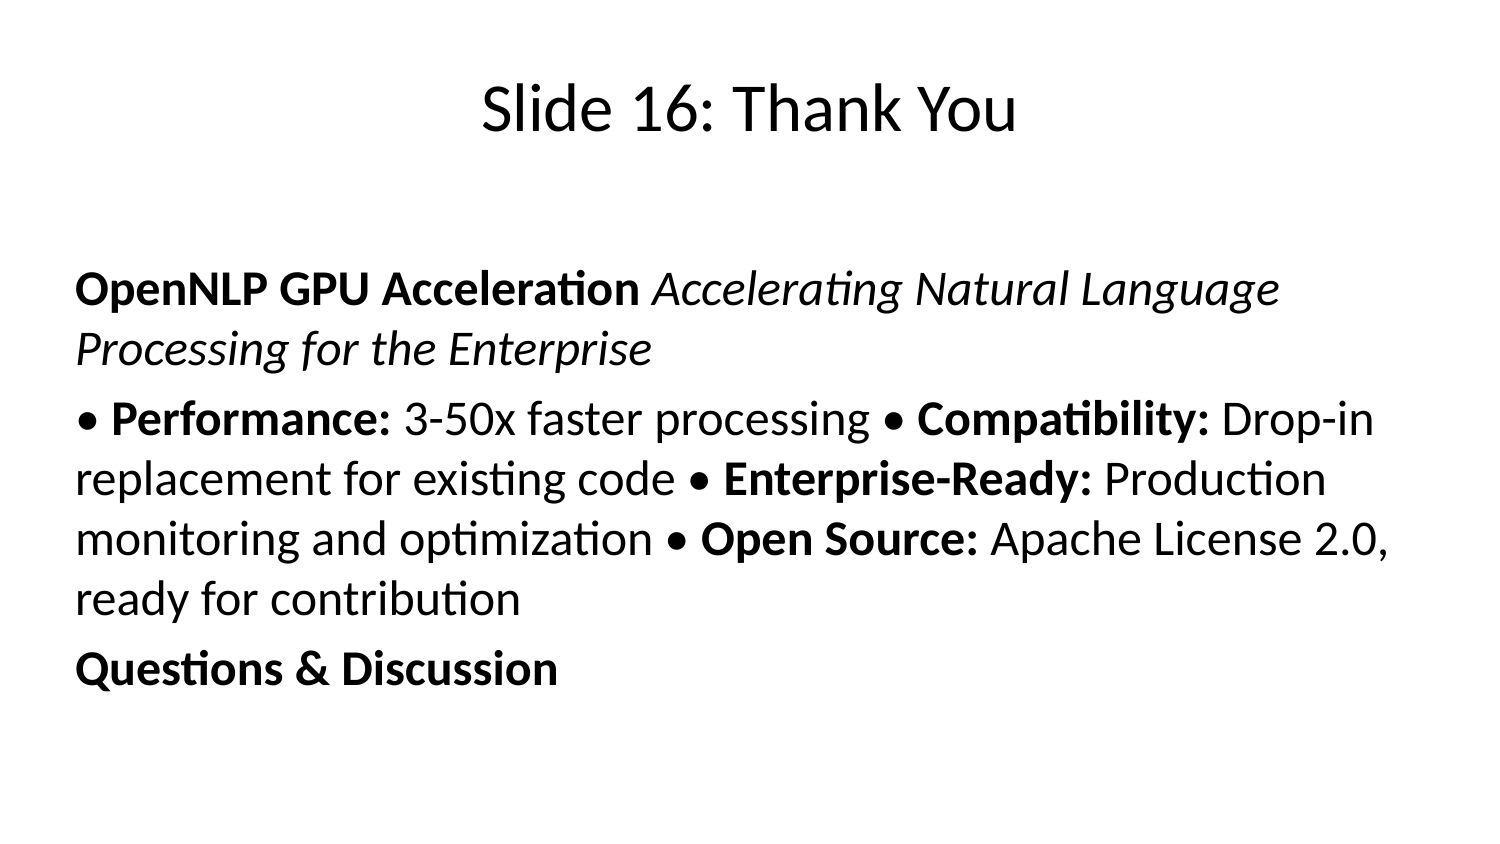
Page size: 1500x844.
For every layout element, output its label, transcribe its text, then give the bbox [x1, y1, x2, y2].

title Slide 16: Thank You [75, 33, 1425, 175]
subtitle OpenNLP GPU Acceleration Accelerating Natural Language Processing for the Enterprise • Performance: 3-50x faster processing • Compatibility: Drop-in replacement for existing code • Enterprise-Ready: Production monitoring and optimization • Open Source: Apache License 2.0, ready for contribution Questions & Discussion [75, 196, 1425, 754]
